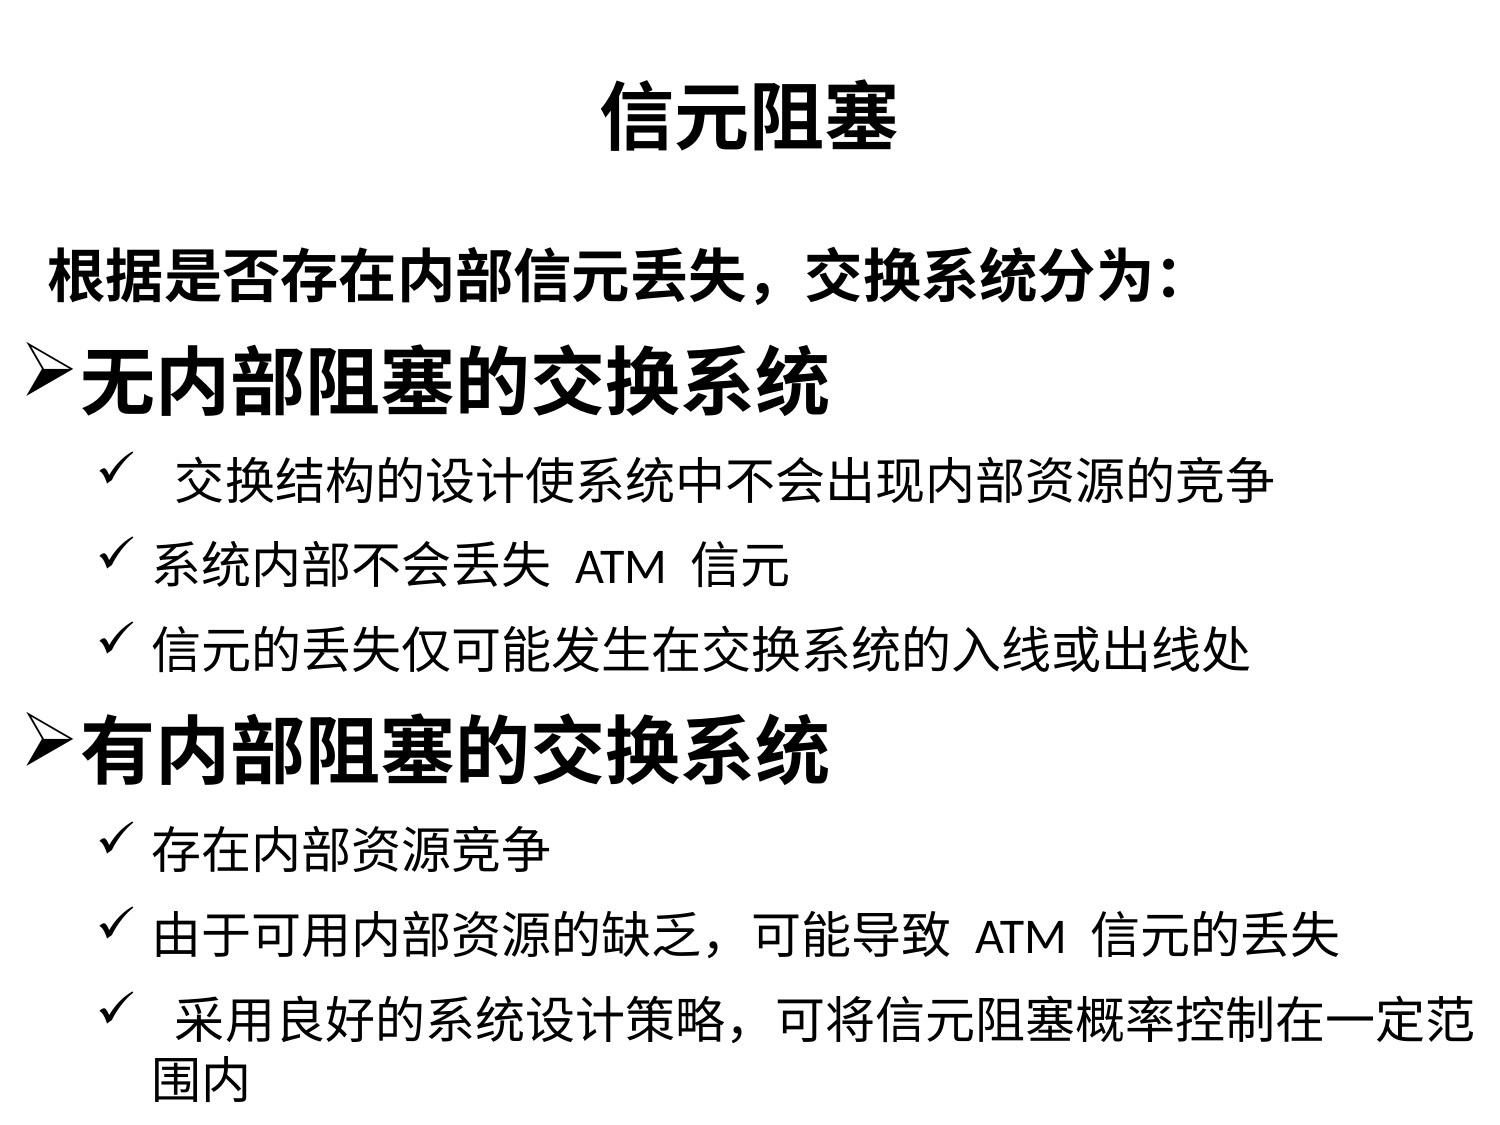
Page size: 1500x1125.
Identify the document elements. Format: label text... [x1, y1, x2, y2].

text_box 信元阻塞 [585, 62, 915, 168]
text_box 根据是否存在内部信元丢失，交换系统分为： 无内部阻塞的交换系统 交换结构的设计使系统中不会出现内部资源的竞争 系统内部不会丢失 ATM 信元 信元的丢失仅可能发生在交换系统的入线或出线处 有内部阻塞的交换系统 存在内部资源竞争 由于可用内部资源的缺乏，可能导致 ATM 信元的丢失 采用良好的系统设计策略，可将信元阻塞概率控制在一定范围内 [5, 231, 1500, 1117]
